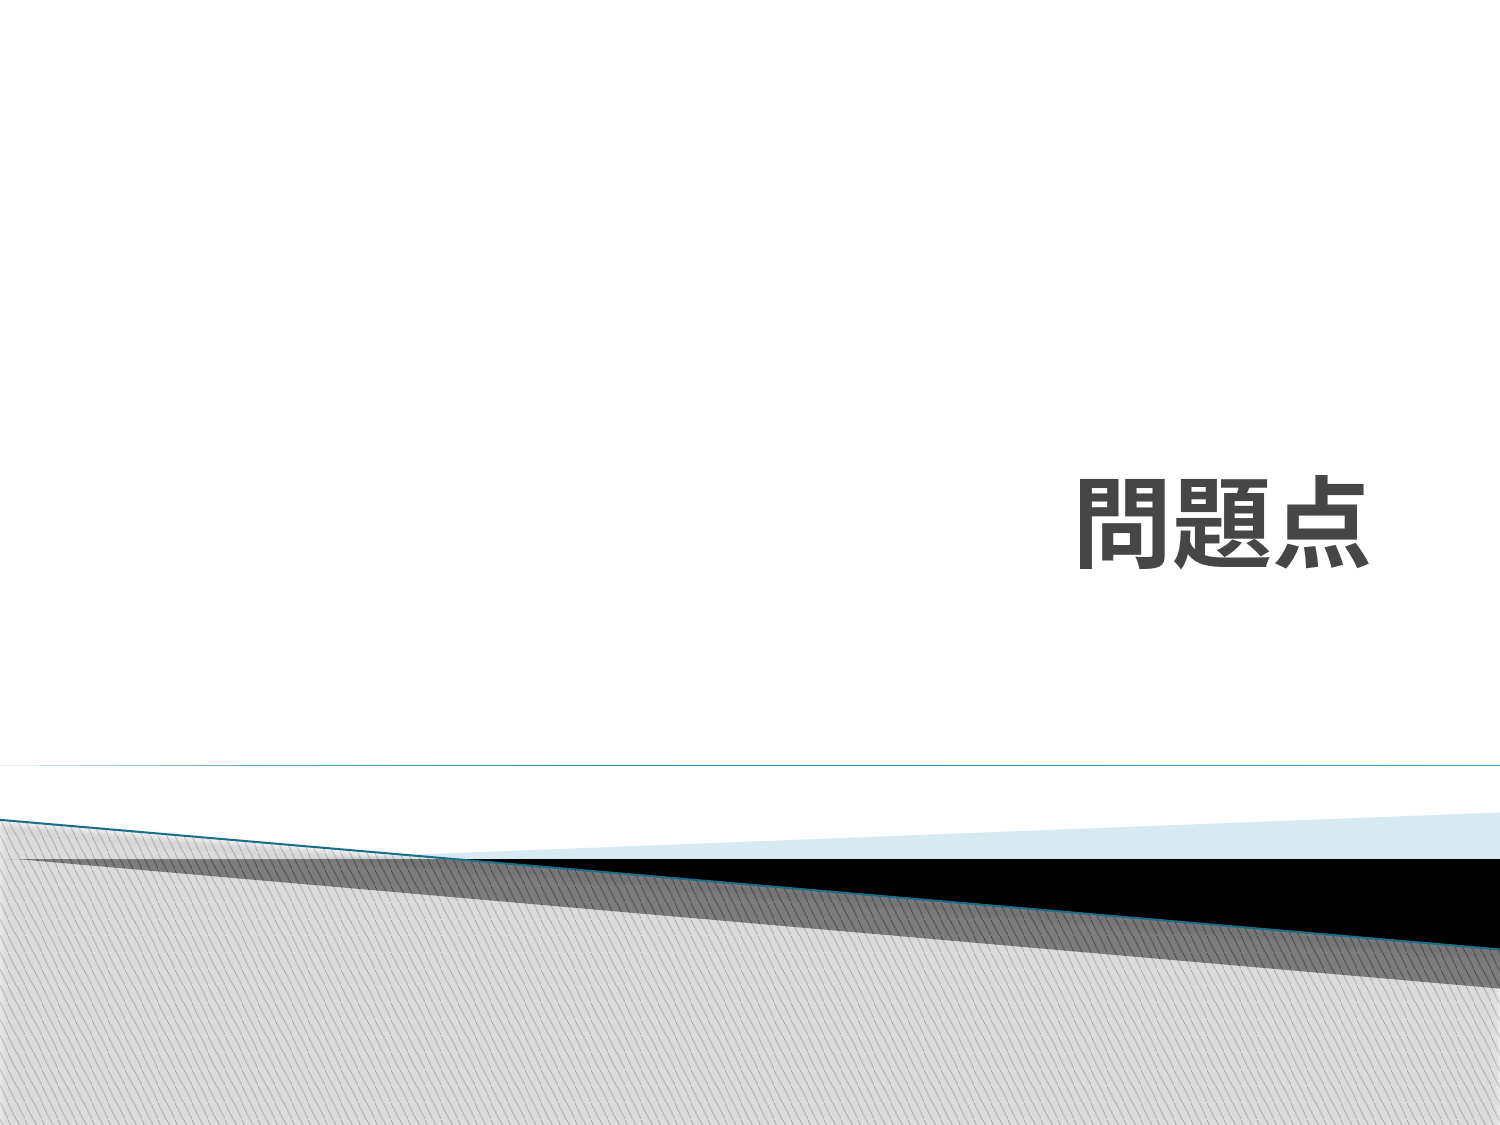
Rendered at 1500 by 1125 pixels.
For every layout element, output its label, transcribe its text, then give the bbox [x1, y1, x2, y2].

picture [5, 859, 1500, 989]
title 問題点 [112, 287, 1388, 588]
